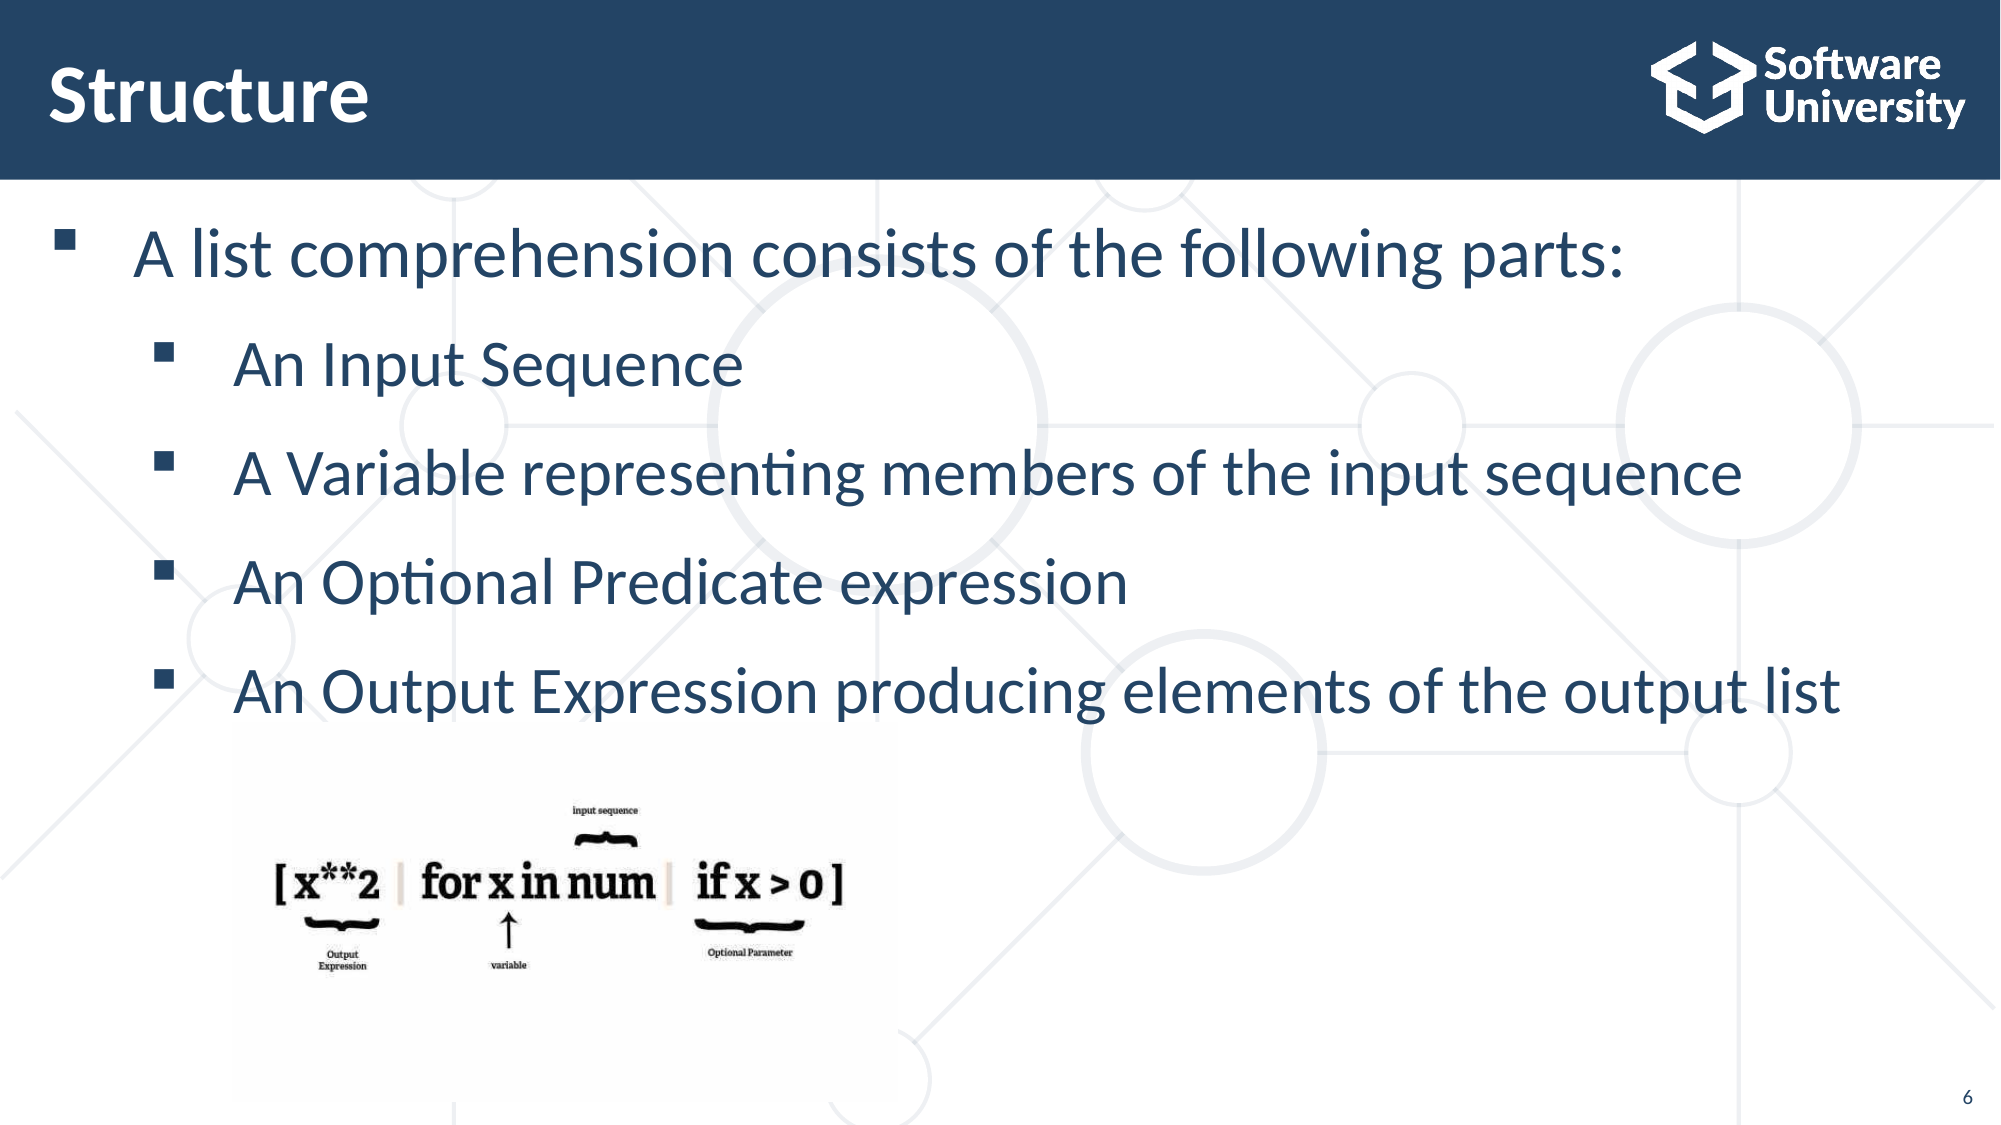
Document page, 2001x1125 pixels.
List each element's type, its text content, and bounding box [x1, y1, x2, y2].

text_box 6 [1927, 1067, 1989, 1117]
picture [1651, 41, 1966, 134]
list A list comprehension consists of the following parts: An Input Sequence A Variable representing members of the input sequence An Optional Predicate expression An Output Expression producing elements of the output list [31, 196, 1969, 1109]
title Structure [31, 16, 1625, 162]
picture [232, 722, 898, 1103]
